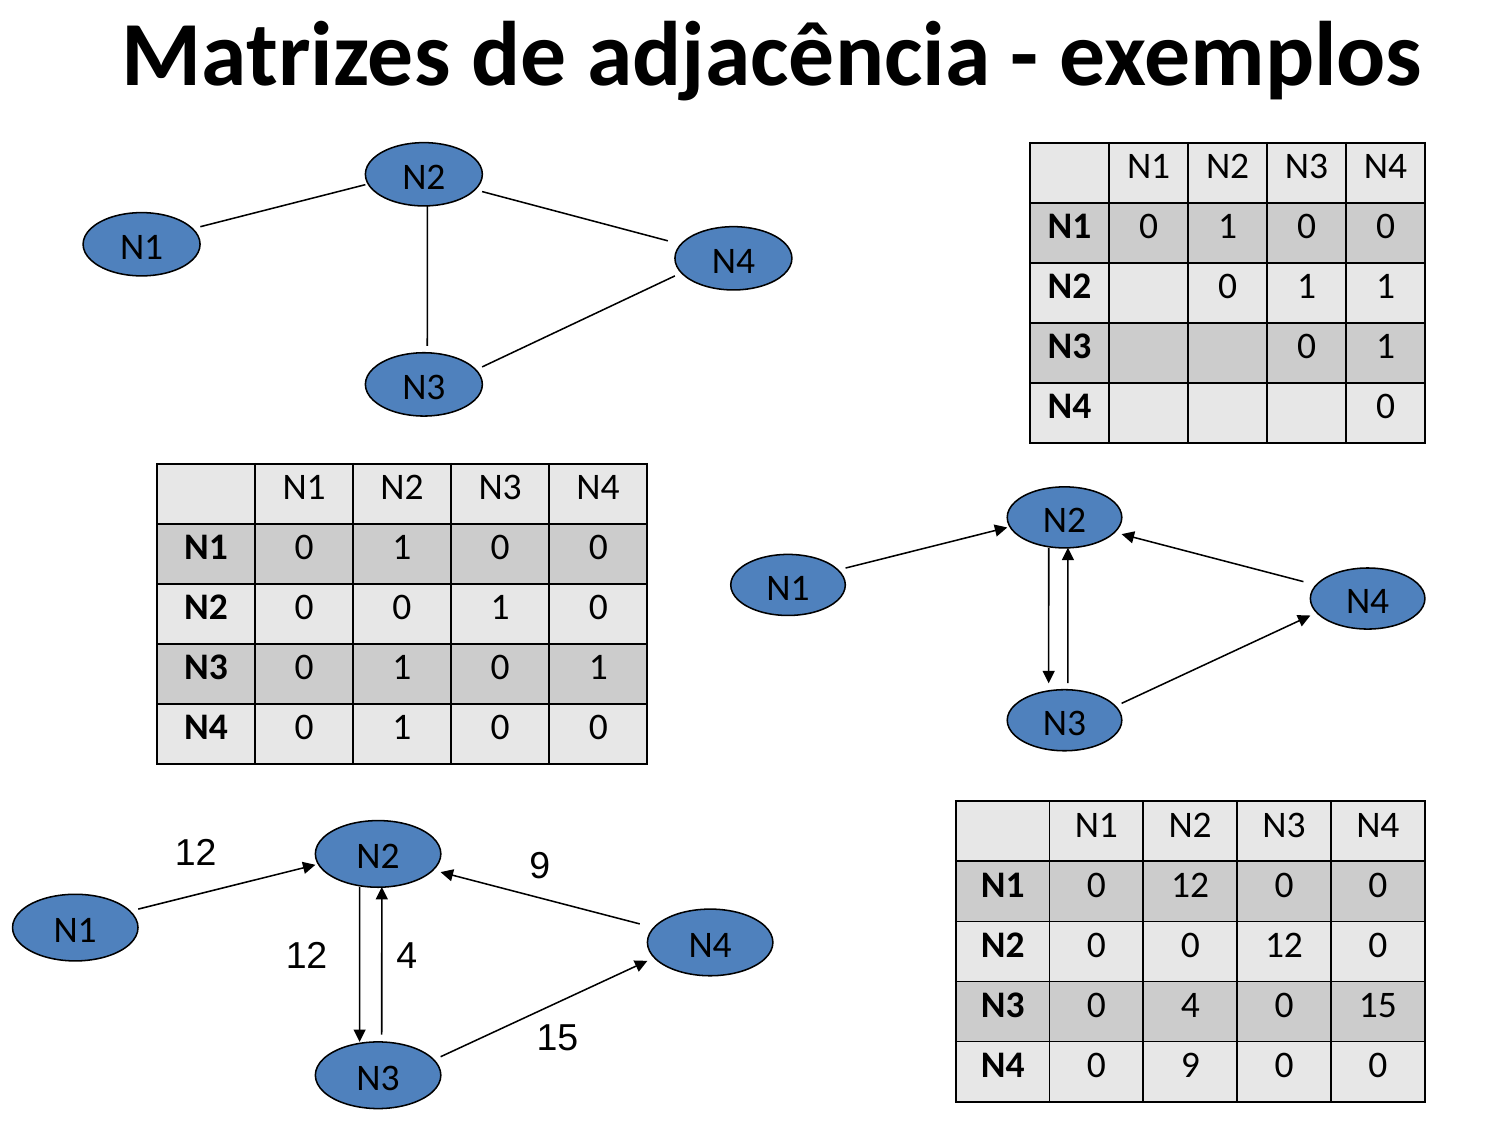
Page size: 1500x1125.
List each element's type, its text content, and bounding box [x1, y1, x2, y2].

table_cell 9 [1144, 1042, 1236, 1101]
table_cell N4 [957, 1042, 1049, 1101]
table_cell [1189, 324, 1266, 382]
table_cell 12 [1144, 862, 1236, 921]
table_cell 0 [354, 585, 450, 643]
table_header [957, 802, 1049, 860]
table_cell 0 [550, 705, 646, 763]
table_cell 0 [1050, 862, 1142, 921]
table_header N2 [1144, 802, 1236, 860]
table_header N3 [452, 465, 548, 523]
table_cell 0 [1268, 204, 1345, 262]
table_cell 1 [354, 705, 450, 763]
table_cell 1 [1347, 324, 1424, 382]
table_cell 1 [1268, 264, 1345, 322]
table_cell 15 [1332, 982, 1424, 1041]
table_cell N1 [1031, 204, 1108, 262]
table_cell 0 [256, 705, 352, 763]
table_cell 0 [1110, 204, 1187, 262]
table_cell 0 [1144, 922, 1236, 981]
text_box N3 [315, 1041, 441, 1109]
text_box [551, 960, 648, 1005]
table_cell N3 [957, 982, 1049, 1041]
text_box 9 [514, 834, 565, 894]
table_cell 1 [452, 585, 548, 643]
table_cell 0 [256, 645, 352, 703]
table_cell [1189, 384, 1266, 442]
table_cell 0 [550, 585, 646, 643]
table_cell N4 [1031, 384, 1108, 442]
table_cell N4 [158, 705, 254, 763]
table_cell N1 [957, 862, 1049, 921]
table_cell 0 [1347, 384, 1424, 442]
table_cell 0 [1050, 1042, 1142, 1101]
table_cell 0 [452, 705, 548, 763]
table_cell 0 [1332, 862, 1424, 921]
table_header N4 [550, 465, 646, 523]
table_cell 0 [1238, 982, 1330, 1041]
table_cell 0 [1050, 982, 1142, 1041]
table_cell 1 [1347, 264, 1424, 322]
table_cell 0 [452, 645, 548, 703]
table_header N1 [1110, 144, 1187, 202]
table_cell 12 [1238, 922, 1330, 981]
table_cell 0 [1238, 1042, 1330, 1101]
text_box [730, 486, 1426, 752]
table_cell N2 [158, 585, 254, 643]
table_cell [1110, 324, 1187, 382]
text_box N2 [315, 820, 441, 888]
table_cell 1 [1189, 204, 1266, 262]
table_cell 1 [354, 525, 450, 583]
text_box [353, 886, 366, 1042]
text_box N1 [12, 894, 139, 961]
table_cell 0 [1268, 324, 1345, 382]
table_cell N2 [957, 922, 1049, 981]
table_header N3 [1238, 802, 1330, 860]
table_cell [1268, 384, 1345, 442]
text_box 4 [381, 924, 432, 984]
table_cell 0 [1332, 1042, 1424, 1101]
table_cell 0 [452, 525, 548, 583]
table_cell 0 [256, 585, 352, 643]
table_cell 0 [1332, 922, 1424, 981]
table_cell N1 [158, 525, 254, 583]
table_cell [1110, 384, 1187, 442]
table_cell 1 [354, 645, 450, 703]
table_header N3 [1268, 144, 1345, 202]
title Matrizes de adjacência - exemplos [97, 0, 1448, 143]
text_box 12 [160, 820, 232, 881]
table_header N1 [1050, 802, 1142, 860]
table_cell 0 [256, 525, 352, 583]
table_cell N3 [158, 645, 254, 703]
text_box N4 [647, 909, 773, 976]
table_cell 0 [1238, 862, 1330, 921]
table_cell 0 [1189, 264, 1266, 322]
table_cell N3 [1031, 324, 1108, 382]
text_box [440, 869, 514, 892]
table_cell [1110, 264, 1187, 322]
table_cell 0 [1347, 204, 1424, 262]
text_box [138, 861, 316, 910]
table_header N1 [256, 465, 352, 523]
table_header N2 [354, 465, 450, 523]
text_box 15 [521, 1005, 594, 1066]
table_cell 1 [550, 645, 646, 703]
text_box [82, 142, 793, 417]
text_box 12 [271, 923, 343, 984]
table_header [158, 465, 254, 523]
table_cell 4 [1144, 982, 1236, 1041]
table_header N2 [1189, 144, 1266, 202]
table_cell 0 [550, 525, 646, 583]
table_header N4 [1347, 144, 1424, 202]
text_box [375, 886, 388, 924]
table_cell 0 [1050, 922, 1142, 981]
table_cell N2 [1031, 264, 1108, 322]
table_header N4 [1332, 802, 1424, 860]
table_header [1031, 144, 1108, 202]
